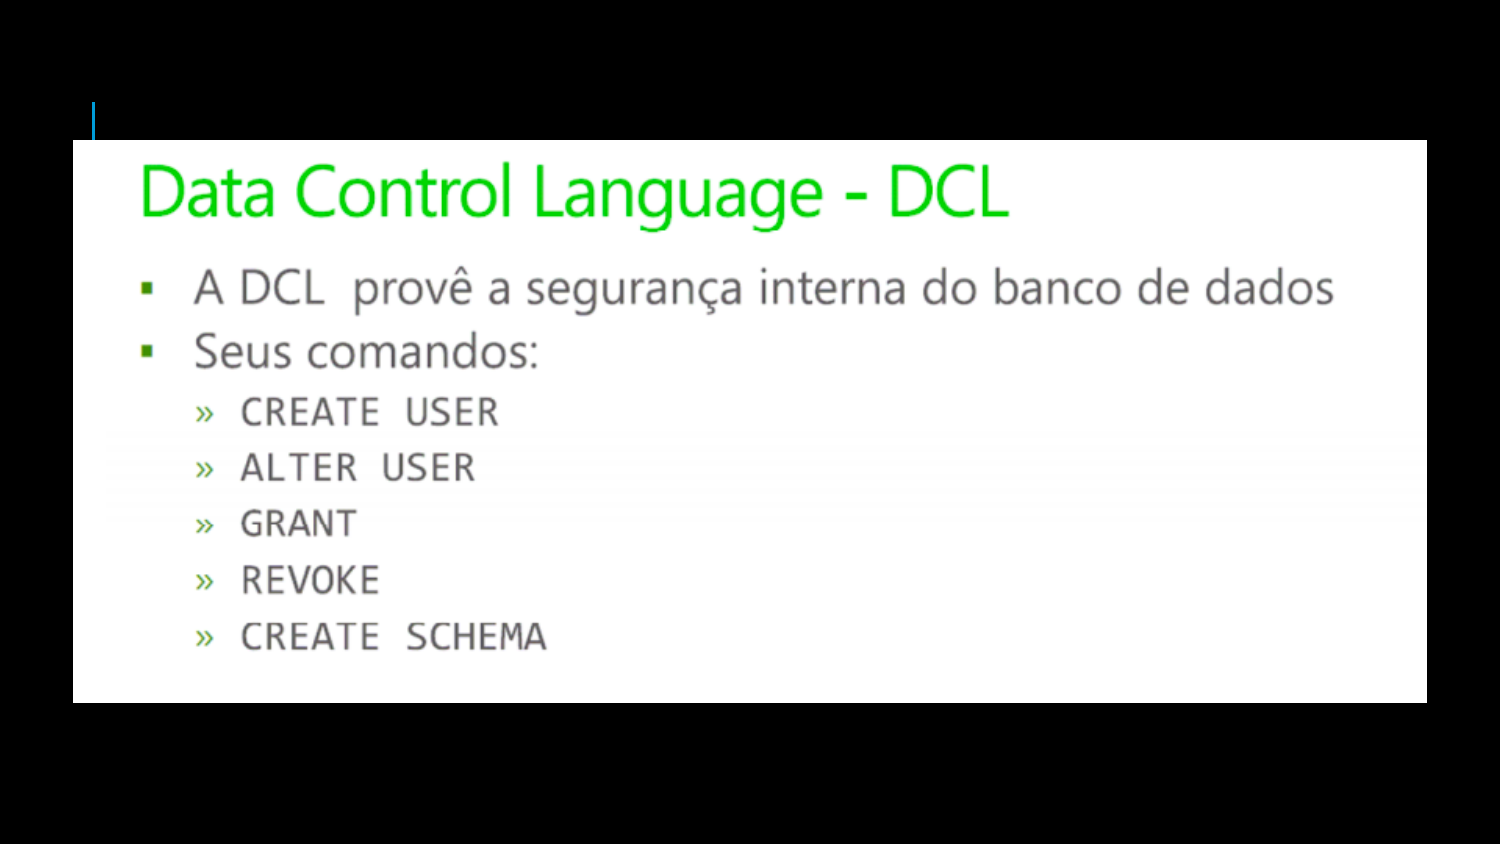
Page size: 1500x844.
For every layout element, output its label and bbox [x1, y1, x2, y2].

picture [73, 140, 1427, 704]
